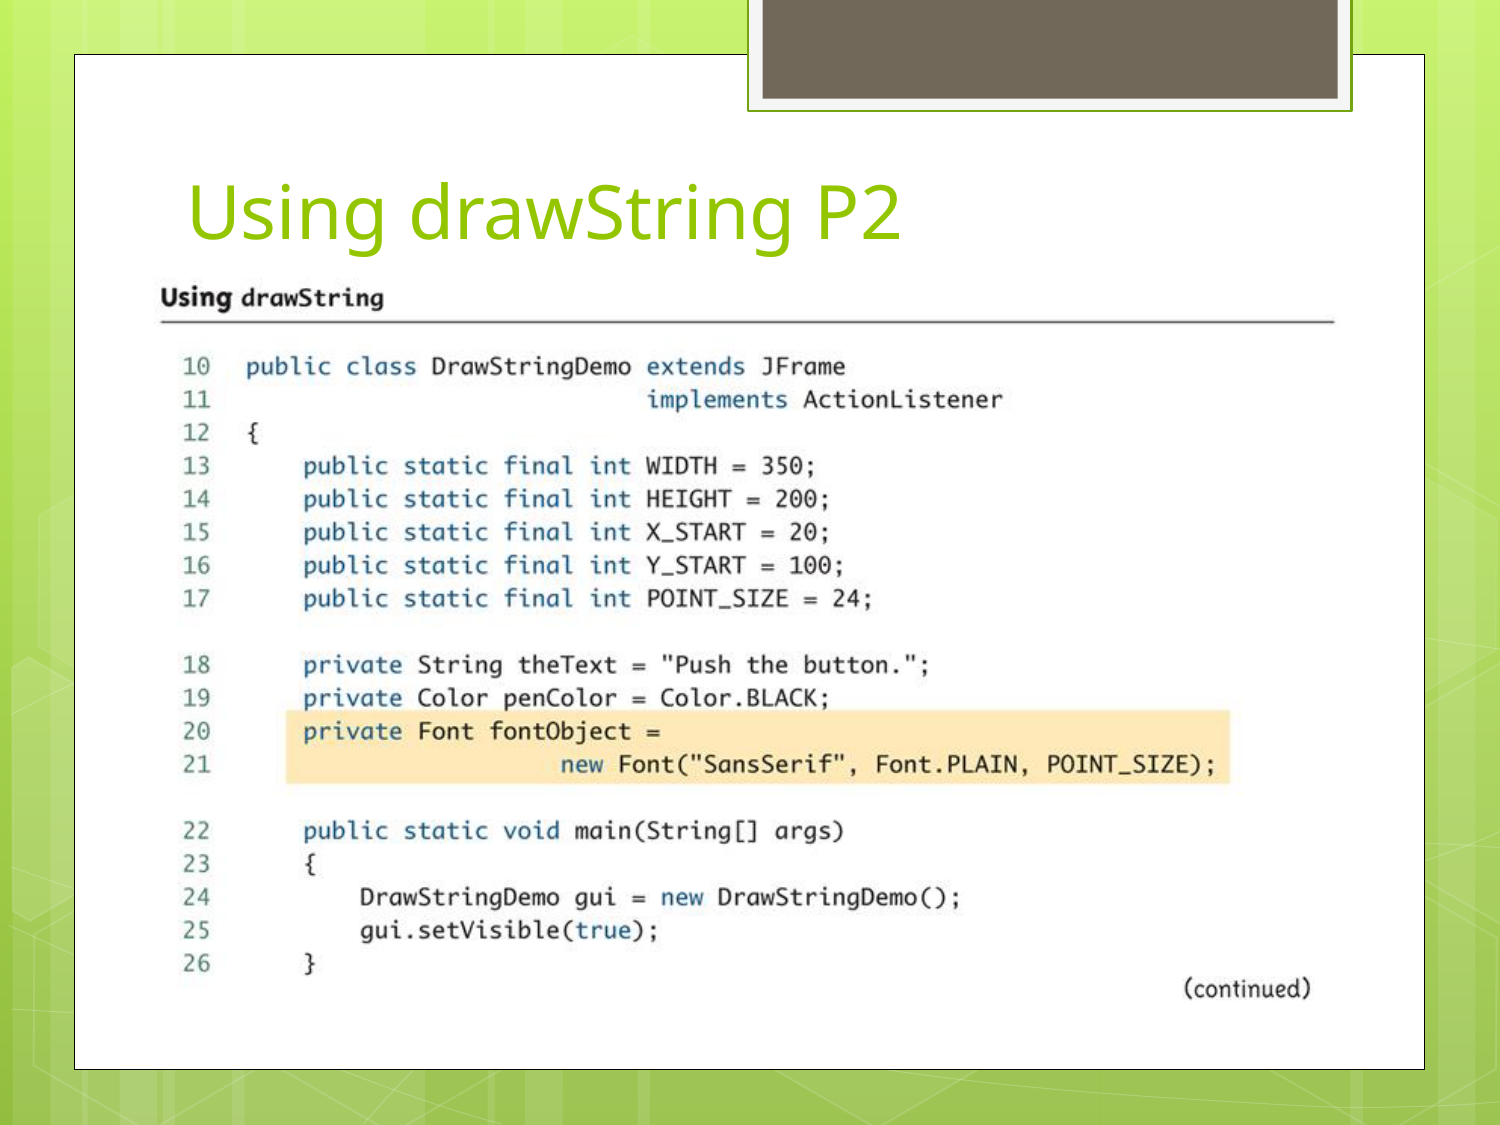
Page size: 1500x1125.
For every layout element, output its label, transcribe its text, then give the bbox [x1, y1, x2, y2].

title Using drawString P2 [171, 75, 1324, 263]
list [130, 266, 1365, 1019]
